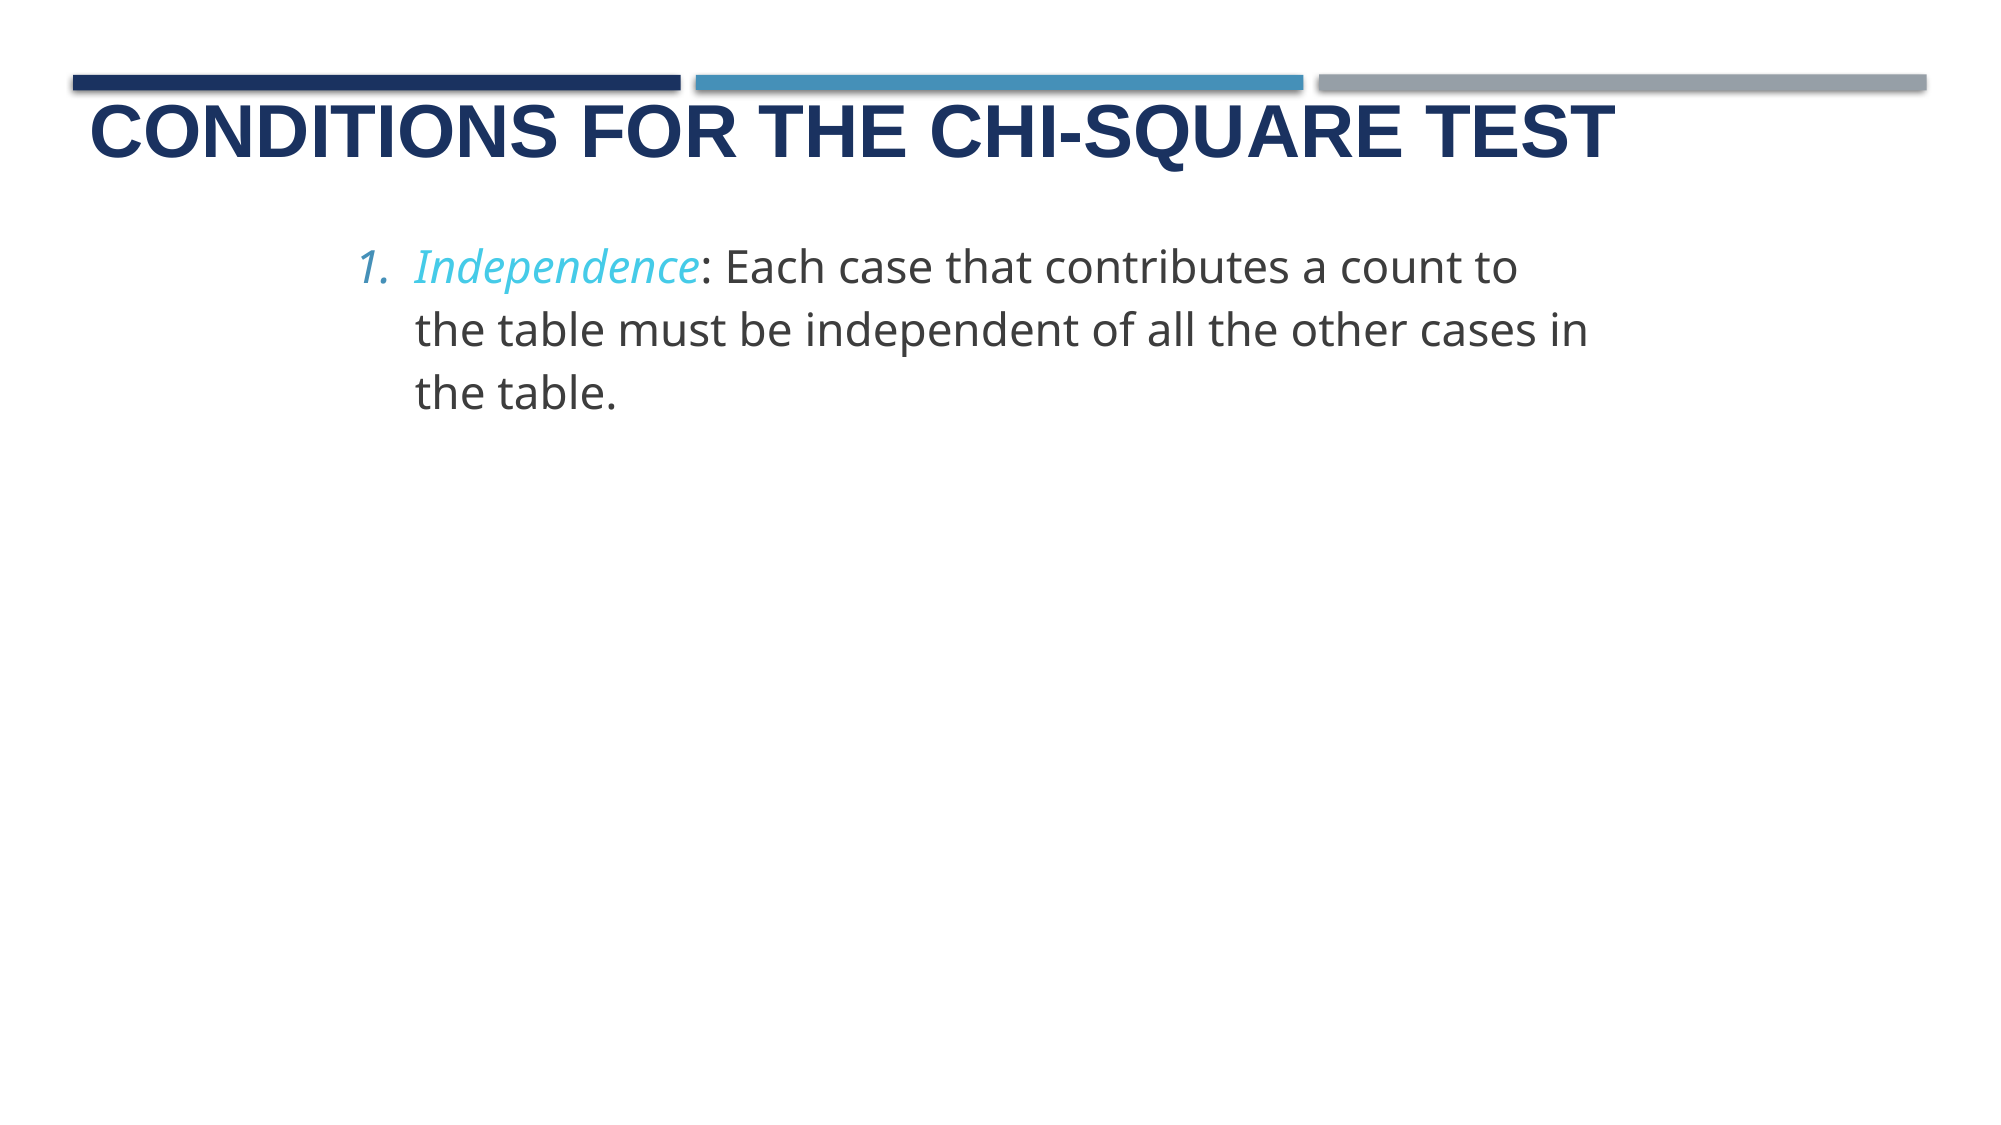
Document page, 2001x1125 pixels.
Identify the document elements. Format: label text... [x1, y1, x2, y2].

title Conditions for the chi-square test [74, 0, 1675, 188]
list Independence: Each case that contributes a count to the table must be independent of all the other cases in the table. [325, 214, 1609, 987]
